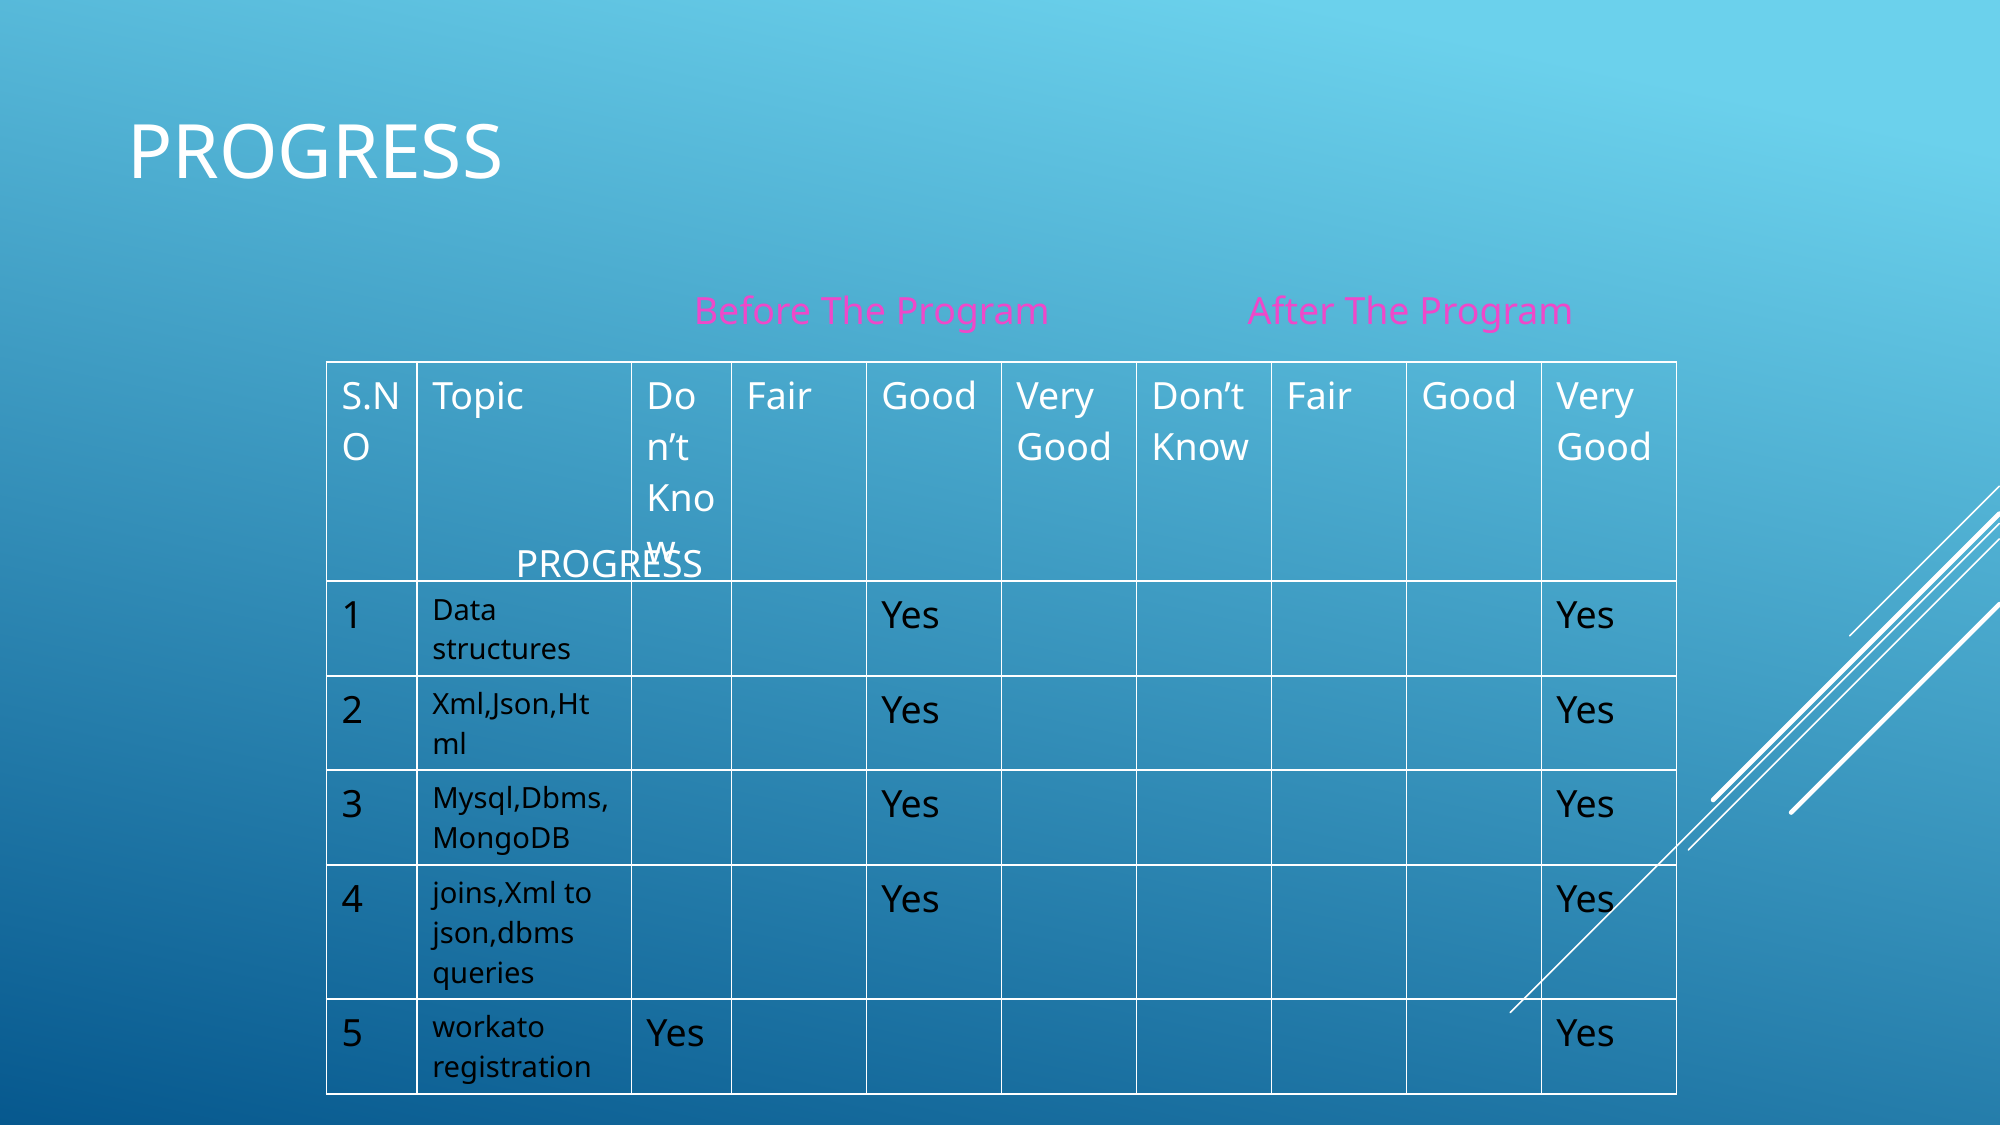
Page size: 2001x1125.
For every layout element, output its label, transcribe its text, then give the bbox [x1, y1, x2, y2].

table_cell Xml,Json,Html [418, 677, 631, 769]
table_cell Yes [867, 771, 1001, 864]
table_cell workato registration [418, 1000, 631, 1093]
table_header Very Good [1542, 363, 1676, 580]
table_cell [732, 866, 866, 998]
table_cell [1272, 771, 1406, 864]
table_cell [1407, 1000, 1541, 1093]
table_header S.NO [327, 363, 416, 580]
table_cell 1 [327, 582, 416, 675]
table_cell Yes [632, 1000, 731, 1093]
table_cell [1272, 1000, 1406, 1093]
table_header Very Good [1002, 363, 1136, 532]
table_cell [867, 1000, 1001, 1093]
table_cell Yes [1542, 771, 1676, 864]
table_cell [1272, 677, 1406, 769]
table_cell [1407, 582, 1541, 675]
table_header Don’t Know [1137, 363, 1271, 532]
table_header Good [1407, 363, 1541, 580]
table_header Fair [1272, 363, 1406, 532]
table_cell [1407, 771, 1541, 864]
table_cell [1002, 677, 1136, 769]
table_cell Yes [867, 677, 1001, 769]
table_cell [632, 771, 731, 864]
table_cell Yes [1542, 677, 1676, 769]
table_cell [732, 1000, 866, 1093]
table_cell [1272, 866, 1406, 998]
table_cell 3 [327, 771, 416, 864]
table_cell Yes [1542, 582, 1676, 675]
table_cell [732, 592, 866, 675]
table_cell [1137, 771, 1271, 864]
text_box After The Program [1136, 279, 1685, 339]
table_cell [1407, 677, 1541, 769]
table_cell Mysql,Dbms,MongoDB [418, 771, 631, 864]
table_cell [1137, 1000, 1271, 1093]
table_cell Yes [867, 592, 1001, 675]
table_cell [632, 866, 731, 998]
table_cell [1002, 1000, 1136, 1093]
table_cell [632, 592, 731, 675]
table_cell [1002, 866, 1136, 998]
table_cell Yes [1542, 866, 1676, 998]
table_cell [1272, 592, 1406, 675]
text_box PROGRESS [500, 532, 1503, 592]
table_cell Yes [867, 866, 1001, 998]
table_cell Data structures [418, 582, 631, 675]
table_header Good [867, 363, 1001, 532]
table_header Fair [732, 363, 866, 532]
table_cell [1407, 866, 1541, 998]
table_cell [1137, 677, 1271, 769]
table_cell [1137, 866, 1271, 998]
table_cell [1137, 592, 1271, 675]
table_cell [1002, 592, 1136, 675]
table_cell joins,Xml to json,dbms queries [418, 866, 631, 998]
table_cell [732, 677, 866, 769]
table_header Topic [418, 363, 631, 580]
table_header Don’t Know [632, 363, 731, 532]
table_cell 2 [327, 677, 416, 769]
table_cell 5 [327, 1000, 416, 1093]
table_cell [632, 677, 731, 769]
table_cell [1002, 771, 1136, 864]
text_box Before The Program [630, 279, 1130, 339]
table_cell Yes [1542, 1000, 1676, 1093]
table_cell [732, 771, 866, 864]
table_cell 4 [327, 866, 416, 998]
title PROGRESS [112, 0, 1513, 340]
